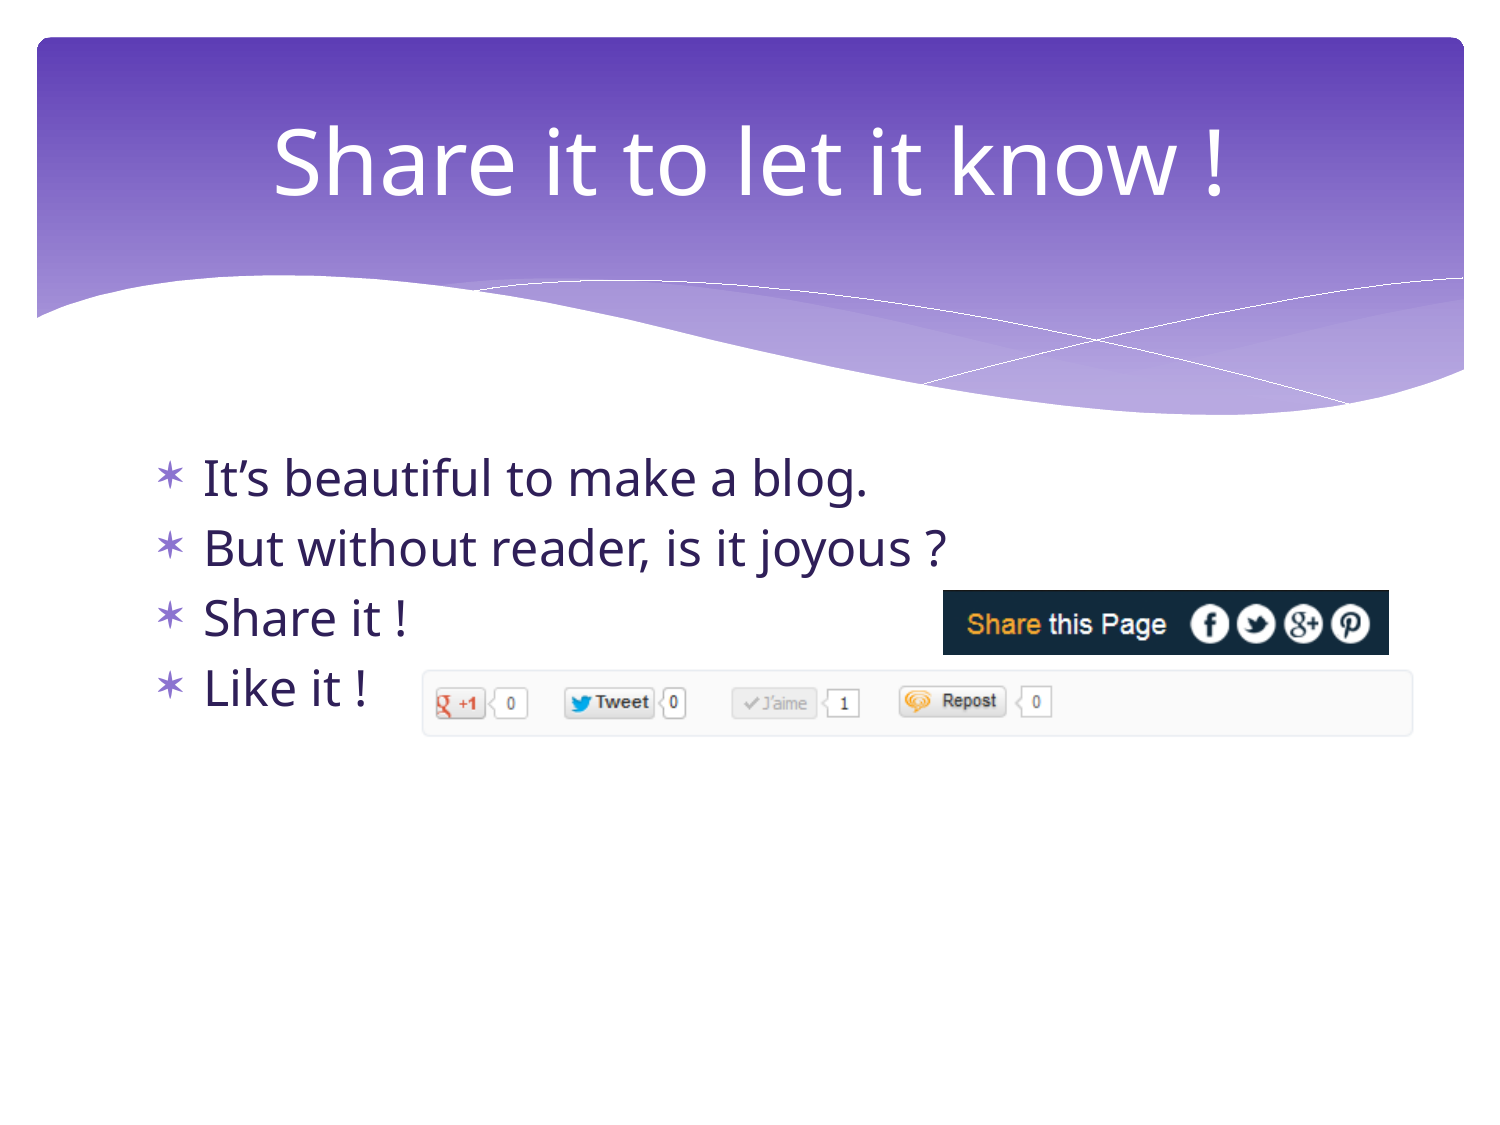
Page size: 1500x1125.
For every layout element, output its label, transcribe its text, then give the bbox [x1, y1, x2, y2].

picture [943, 590, 1390, 656]
list It’s beautiful to make a blog. But without reader, is it joyous ? Share it ! Like it ! [143, 438, 1359, 1005]
picture [418, 662, 1423, 745]
title Share it to let it know ! [75, 55, 1425, 261]
